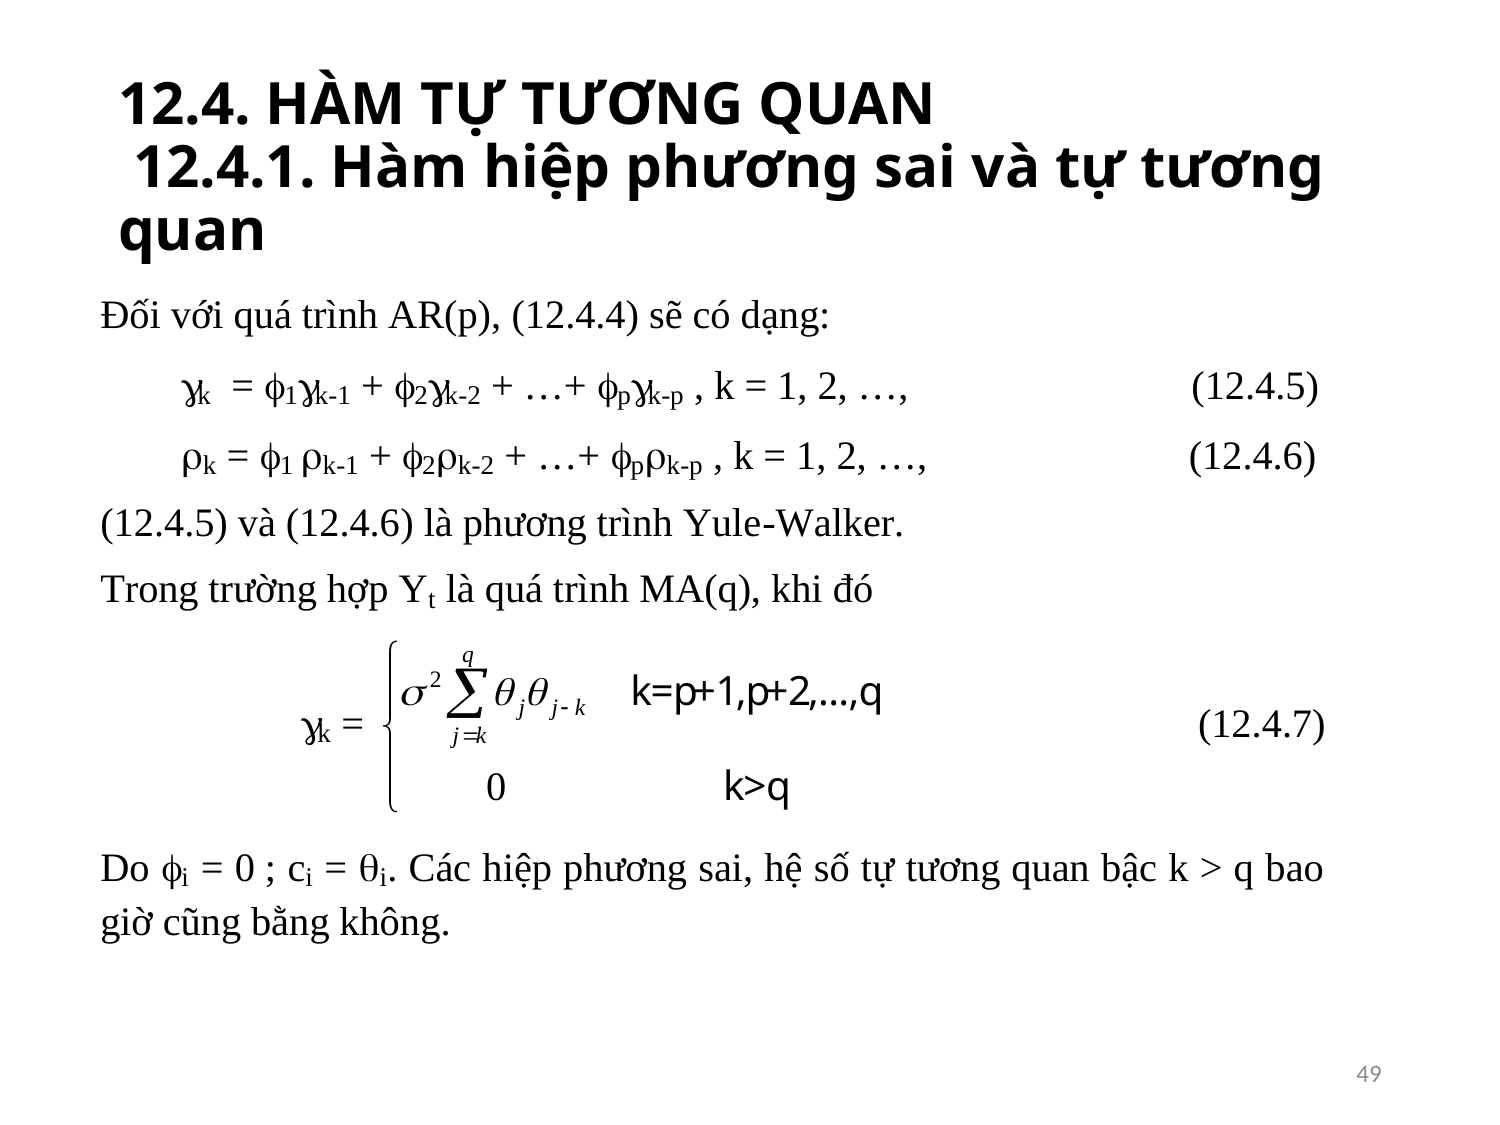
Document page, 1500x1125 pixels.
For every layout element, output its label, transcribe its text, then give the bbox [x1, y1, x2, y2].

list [100, 278, 1326, 960]
slide_number 49 [1059, 1042, 1397, 1103]
title 12.4. HÀM TỰ TƯƠNG QUAN 12.4.1. Hàm hiệp phương sai và tự tương quan [103, 59, 1397, 278]
